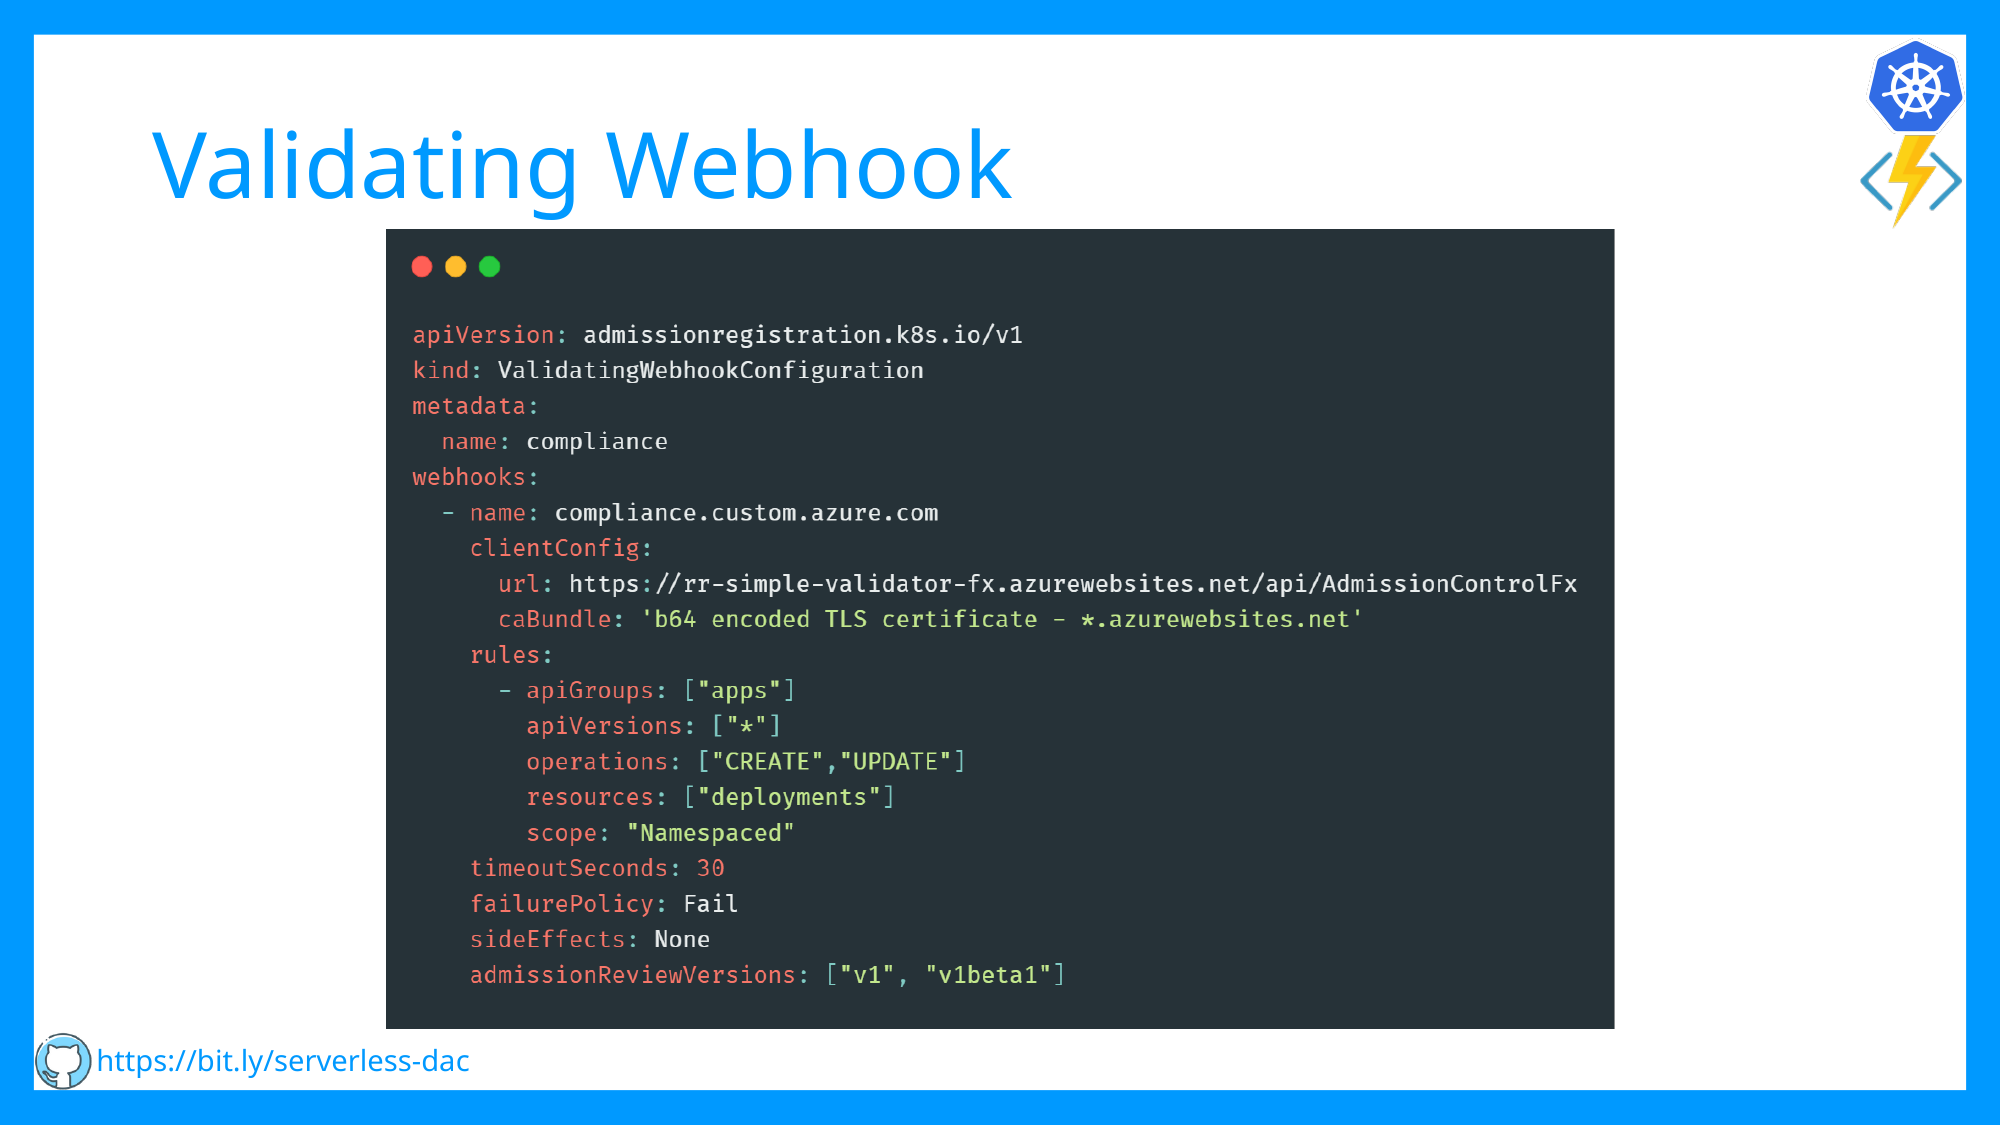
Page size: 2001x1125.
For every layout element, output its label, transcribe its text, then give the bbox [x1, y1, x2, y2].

picture [385, 228, 1615, 1029]
picture [33, 1031, 93, 1091]
picture [1863, 38, 1965, 229]
title Validating Webhook [137, 59, 1863, 278]
